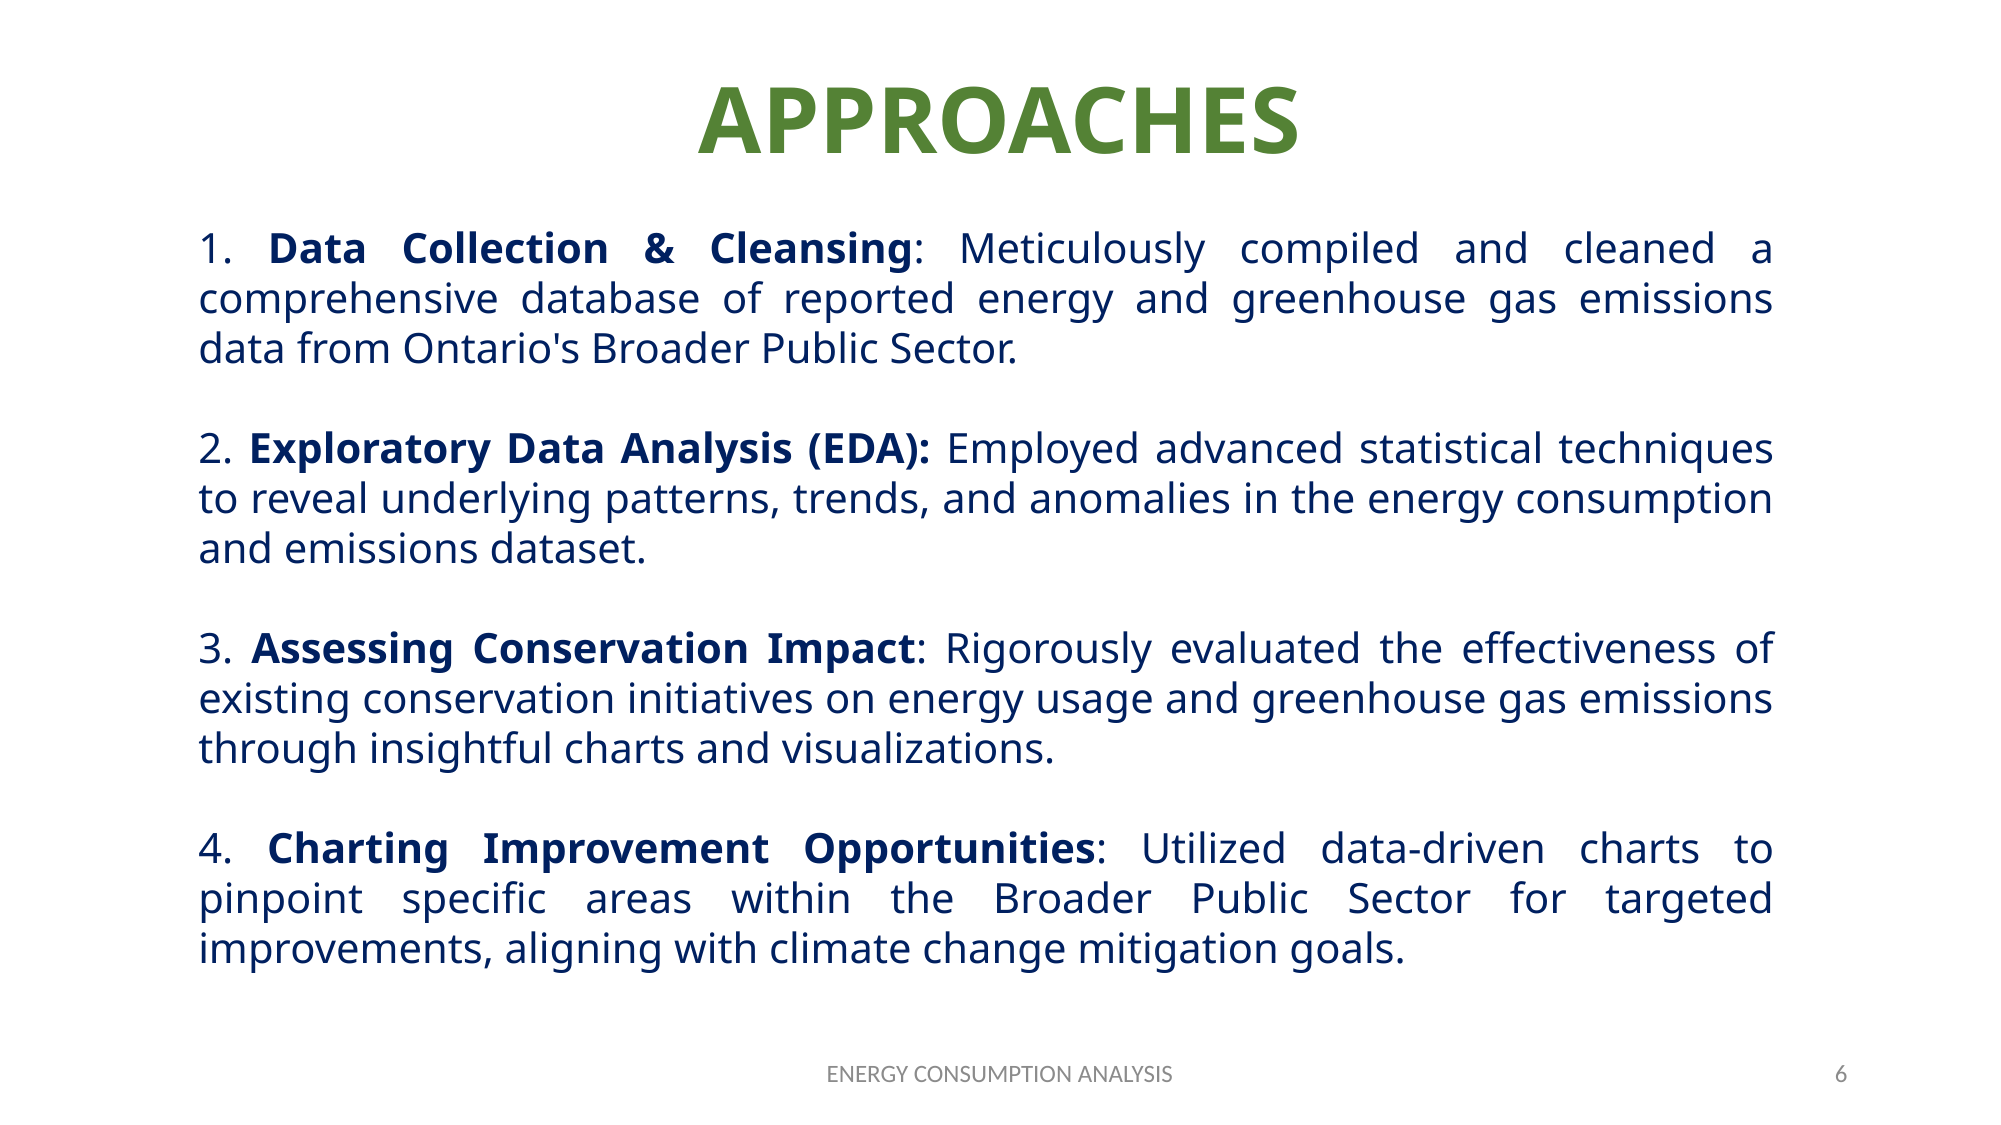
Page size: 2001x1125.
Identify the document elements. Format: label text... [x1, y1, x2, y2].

slide_number 6 [1412, 1042, 1863, 1103]
title APPROACHES [0, 59, 2000, 189]
footer ENERGY CONSUMPTION ANALYSIS [662, 1042, 1338, 1103]
text_box 1. Data Collection & Cleansing: Meticulously compiled and cleaned a comprehensive database of reported energy and greenhouse gas emissions data from Ontario's Broader Public Sector. 2. Exploratory Data Analysis (EDA): Employed advanced statistical techniques to reveal underlying patterns, trends, and anomalies in the energy consumption and emissions dataset. 3. Assessing Conservation Impact: Rigorously evaluated the effectiveness of existing conservation initiatives on energy usage and greenhouse gas emissions through insightful charts and visualizations. 4. Charting Improvement Opportunities: Utilized data-driven charts to pinpoint specific areas within the Broader Public Sector for targeted improvements, aligning with climate change mitigation goals. [183, 214, 1790, 1030]
